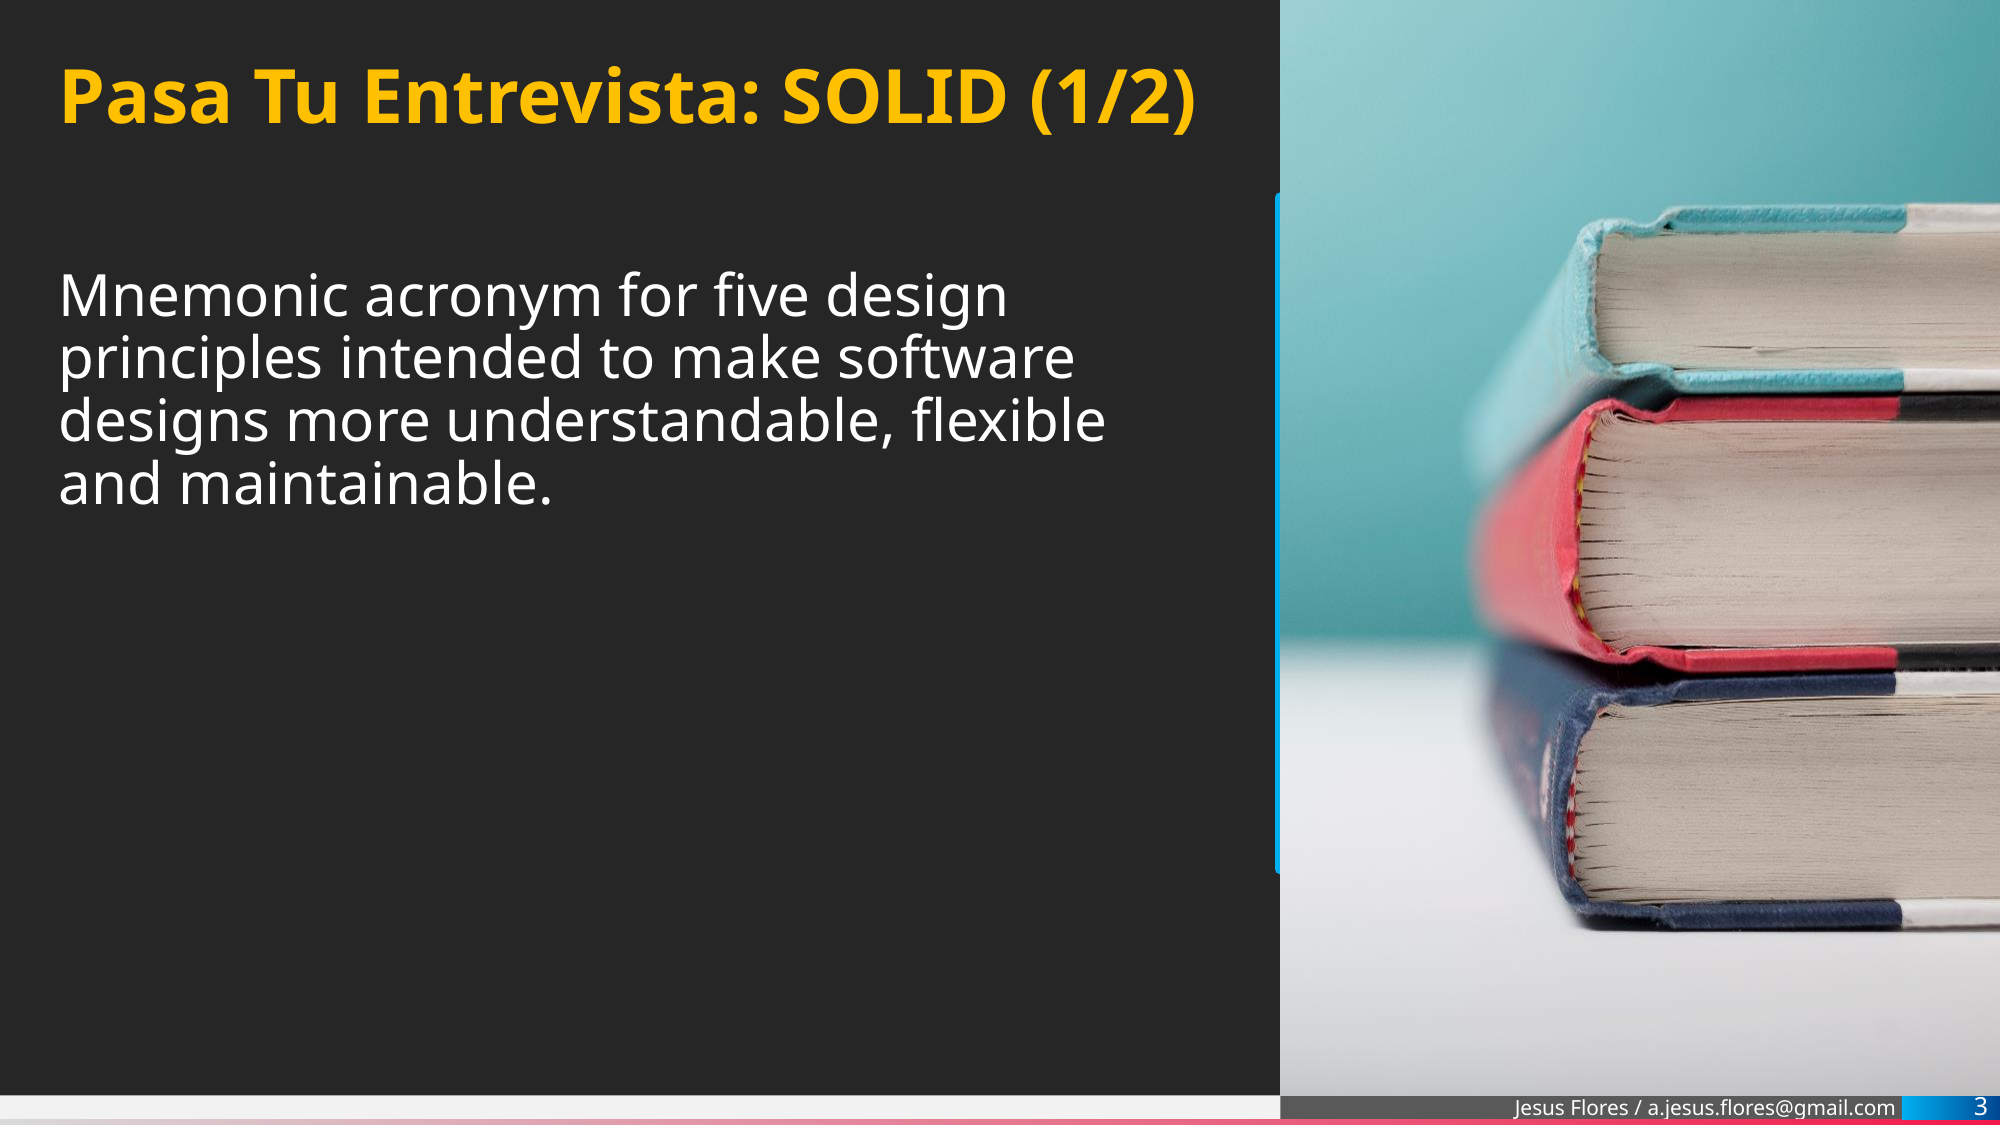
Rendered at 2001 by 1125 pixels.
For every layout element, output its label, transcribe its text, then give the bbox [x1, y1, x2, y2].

list Mnemonic acronym for five design principles intended to make software designs more understandable, flexible and maintainable. [59, 265, 1207, 840]
slide_number 3 [1901, 1096, 2000, 1120]
title Pasa Tu Entrevista: SOLID (1/2) [59, 59, 1207, 148]
picture [1280, 0, 2000, 1096]
